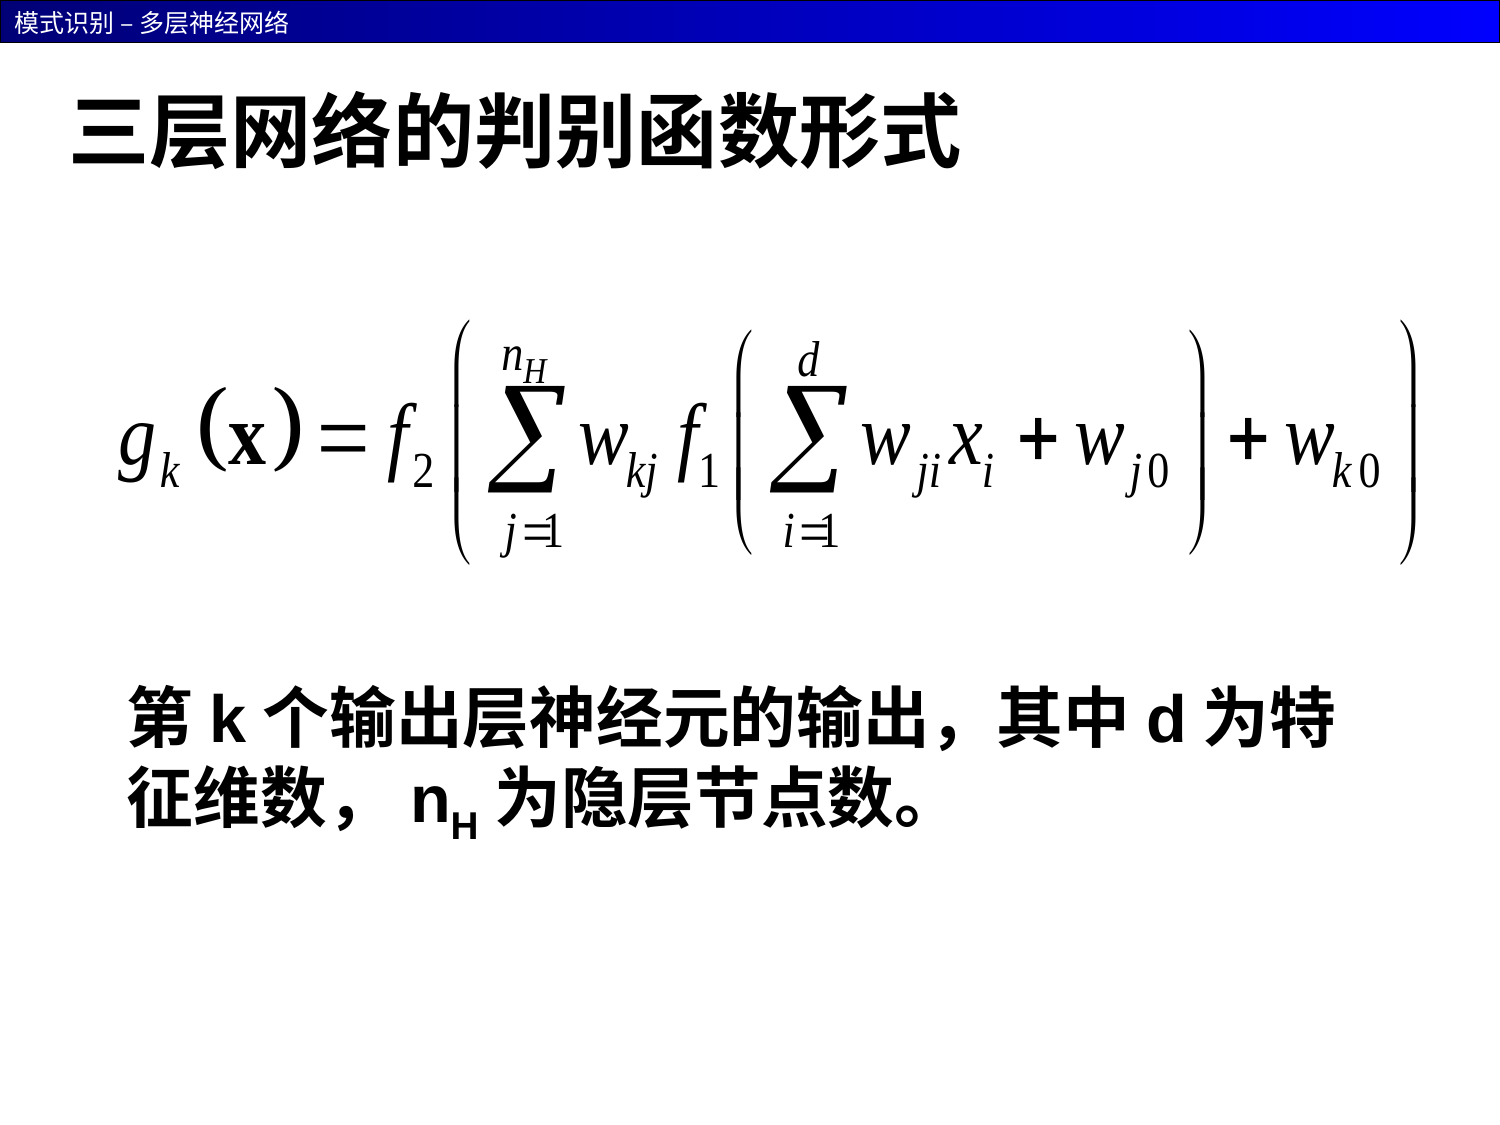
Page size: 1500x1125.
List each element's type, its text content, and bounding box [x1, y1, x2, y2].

text_box 第k个输出层神经元的输出，其中d为特征维数，nH为隐层节点数。 [112, 668, 1365, 855]
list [111, 314, 1429, 572]
title 三层网络的判别函数形式 [53, 42, 1459, 186]
